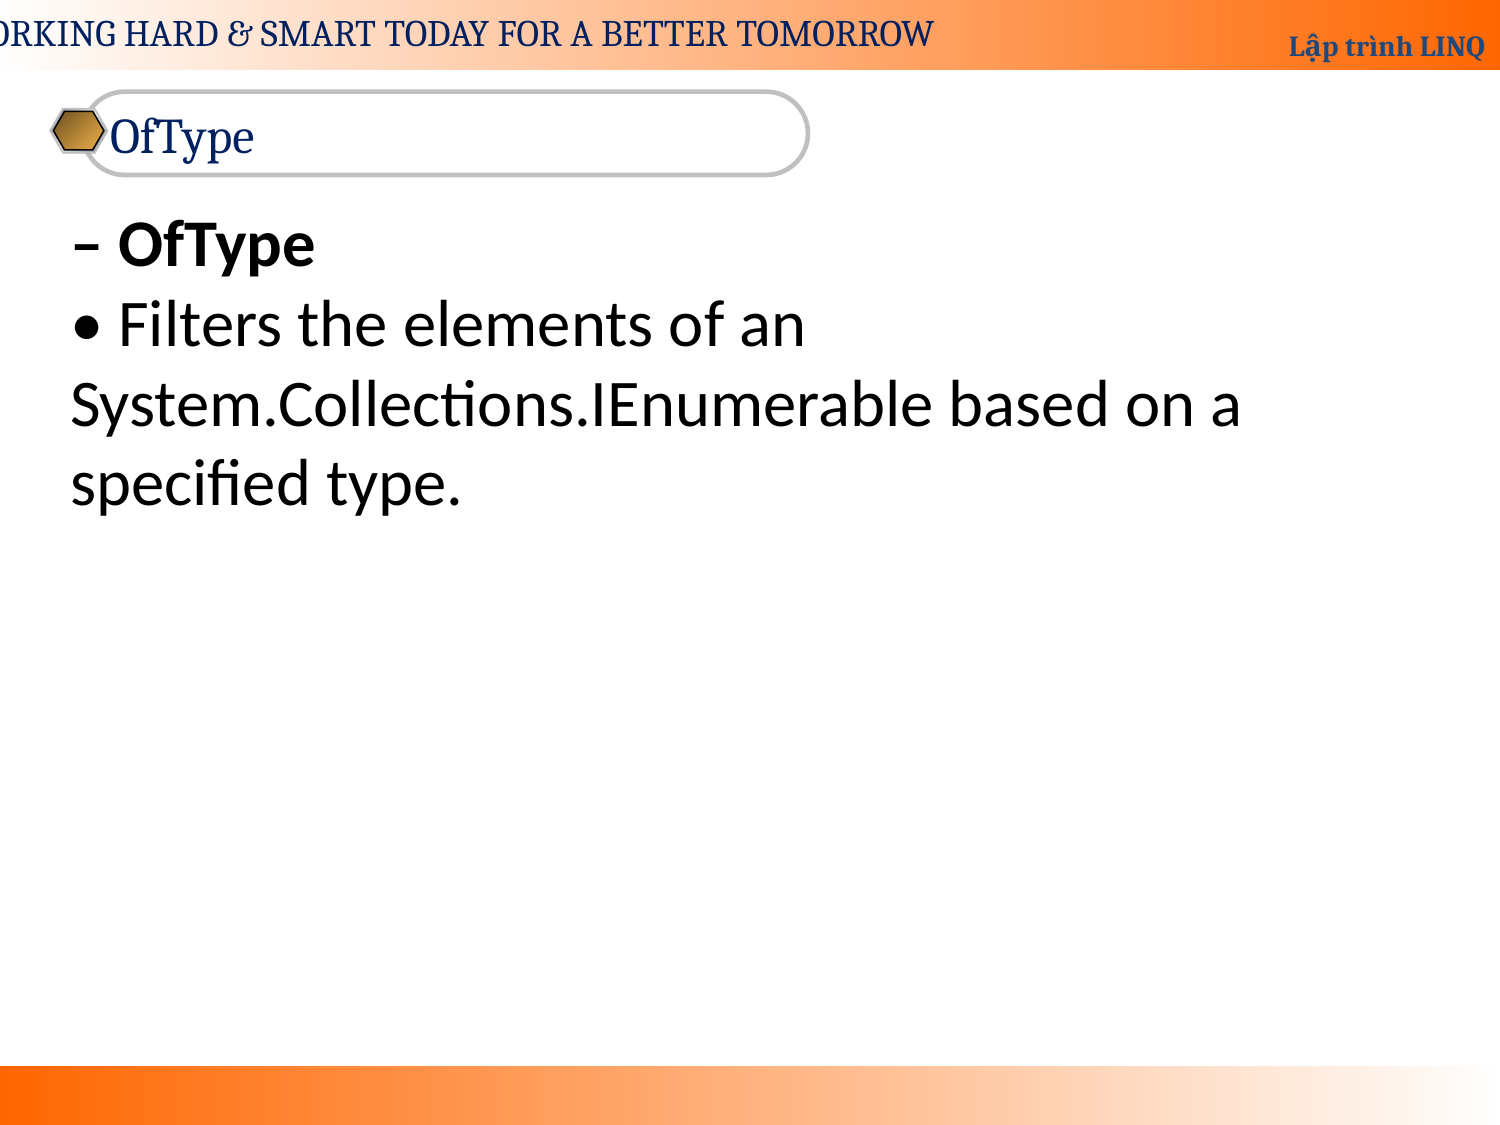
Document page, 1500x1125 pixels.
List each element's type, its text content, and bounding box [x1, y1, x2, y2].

text_box – OfType • Filters the elements of an System.Collections.IEnumerable based on a specified type. [55, 191, 1431, 527]
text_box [49, 91, 809, 176]
